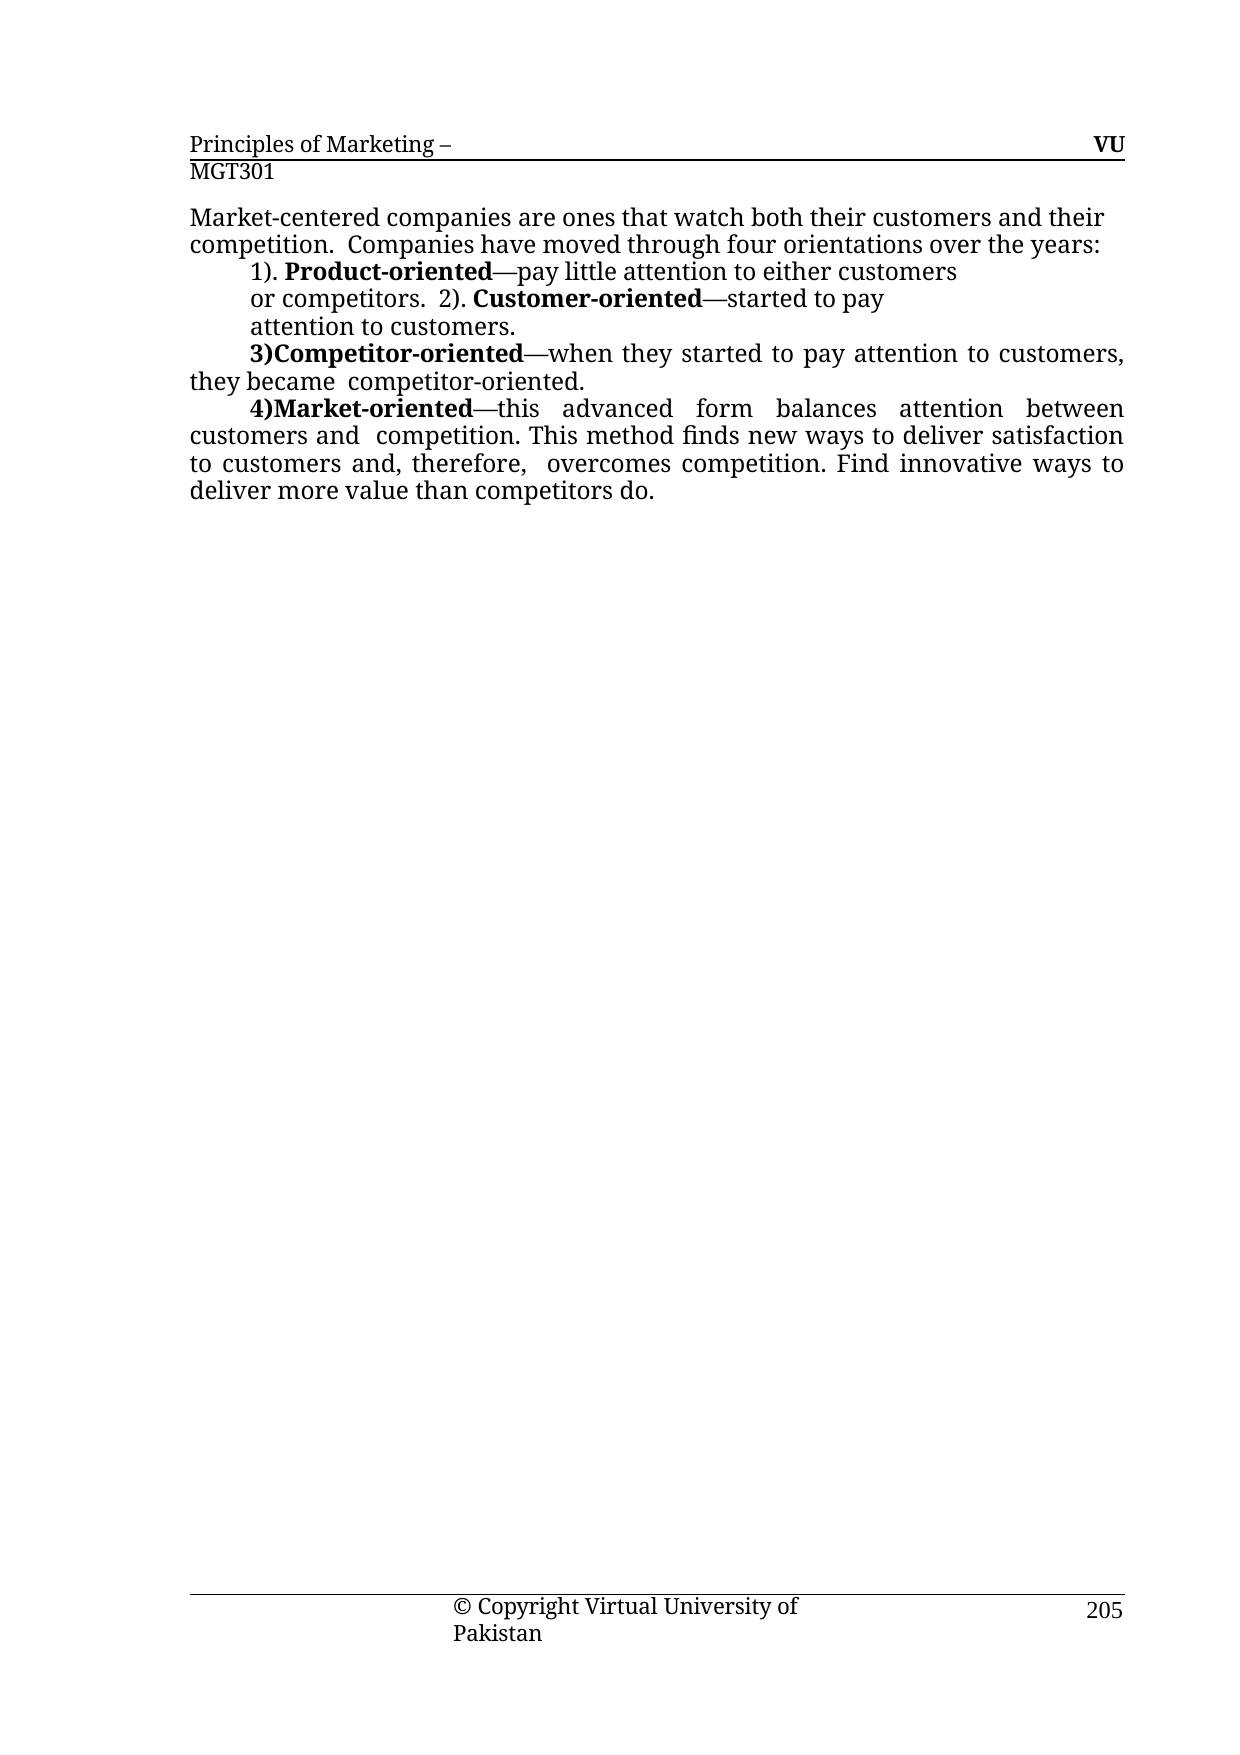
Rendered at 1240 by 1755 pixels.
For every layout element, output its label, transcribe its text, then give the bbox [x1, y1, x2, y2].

text_box Principles of Marketing – MGT301 [187, 130, 497, 184]
text_box Market-centered companies are ones that watch both their customers and their competition. Companies have moved through four orientations over the years: 1). Product-oriented—pay little attention to either customers or competitors. 2). Customer-oriented—started to pay attention to customers. Competitor-oriented—when they started to pay attention to customers, they became competitor-oriented. Market-oriented—this advanced form balances attention between customers and competition. This method finds new ways to deliver satisfaction to customers and, therefore, overcomes competition. Find innovative ways to deliver more value than competitors do. [187, 203, 1126, 505]
text_box 205 [1084, 1595, 1125, 1624]
text_box © Copyright Virtual University of Pakistan [451, 1595, 825, 1646]
text_box VU [1091, 130, 1128, 157]
